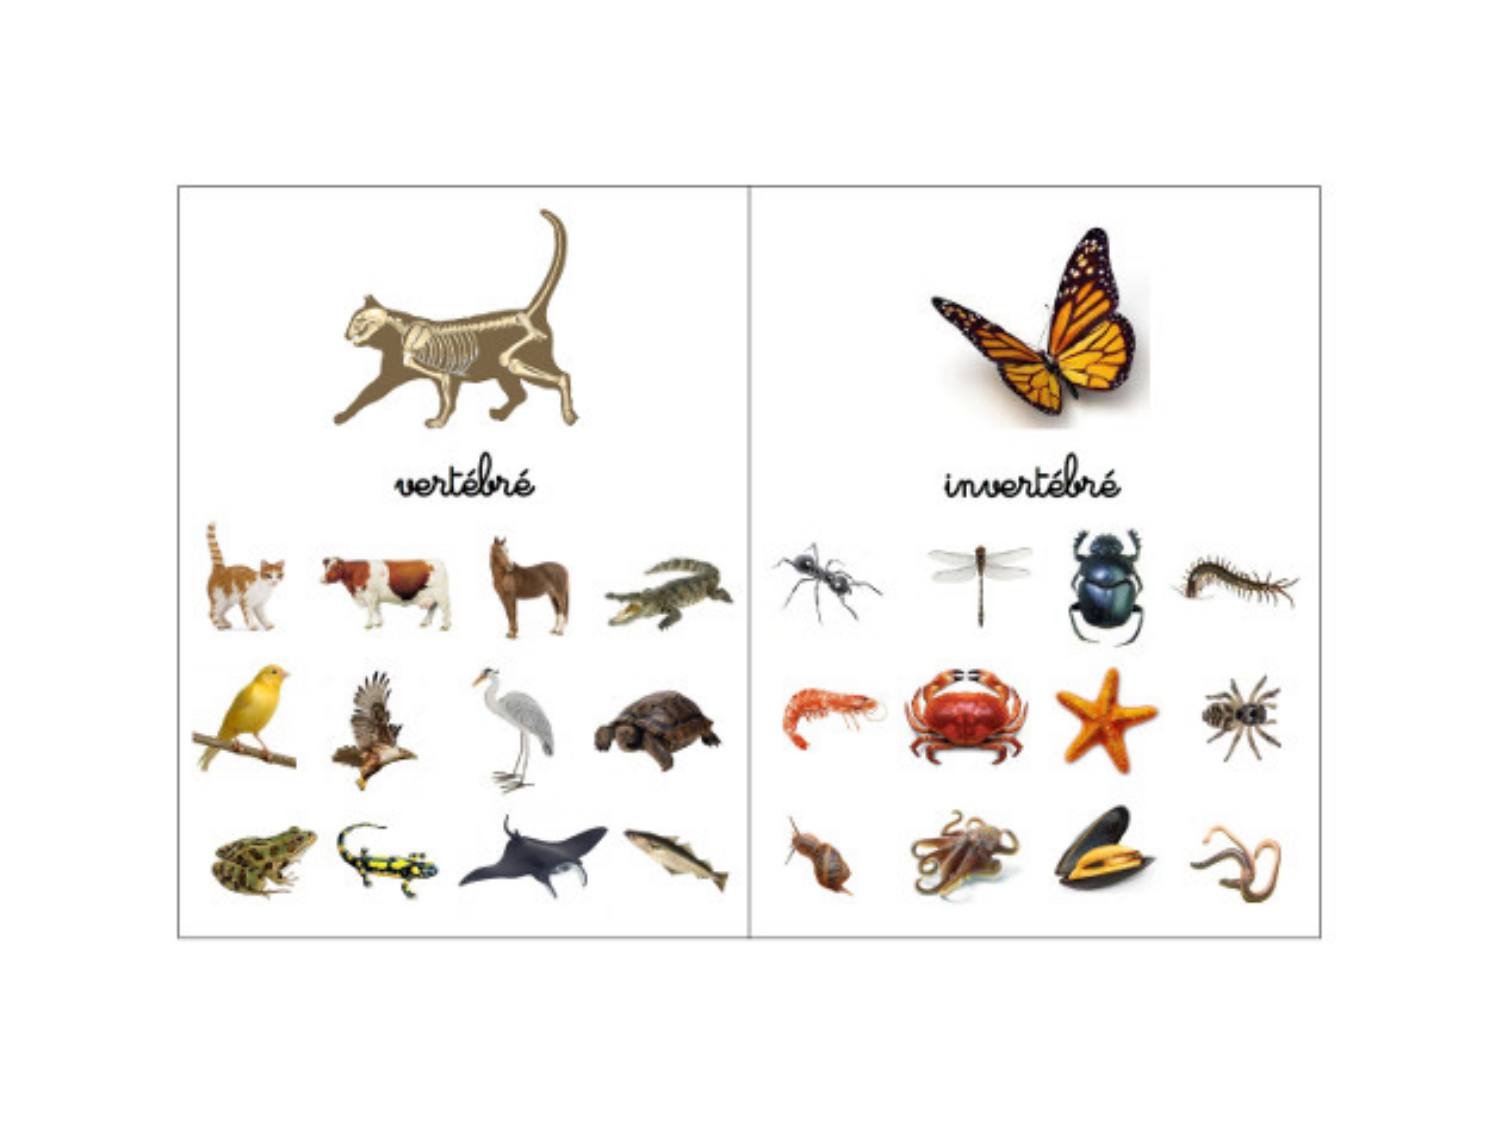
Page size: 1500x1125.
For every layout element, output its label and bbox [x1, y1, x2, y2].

picture [154, 162, 1346, 963]
